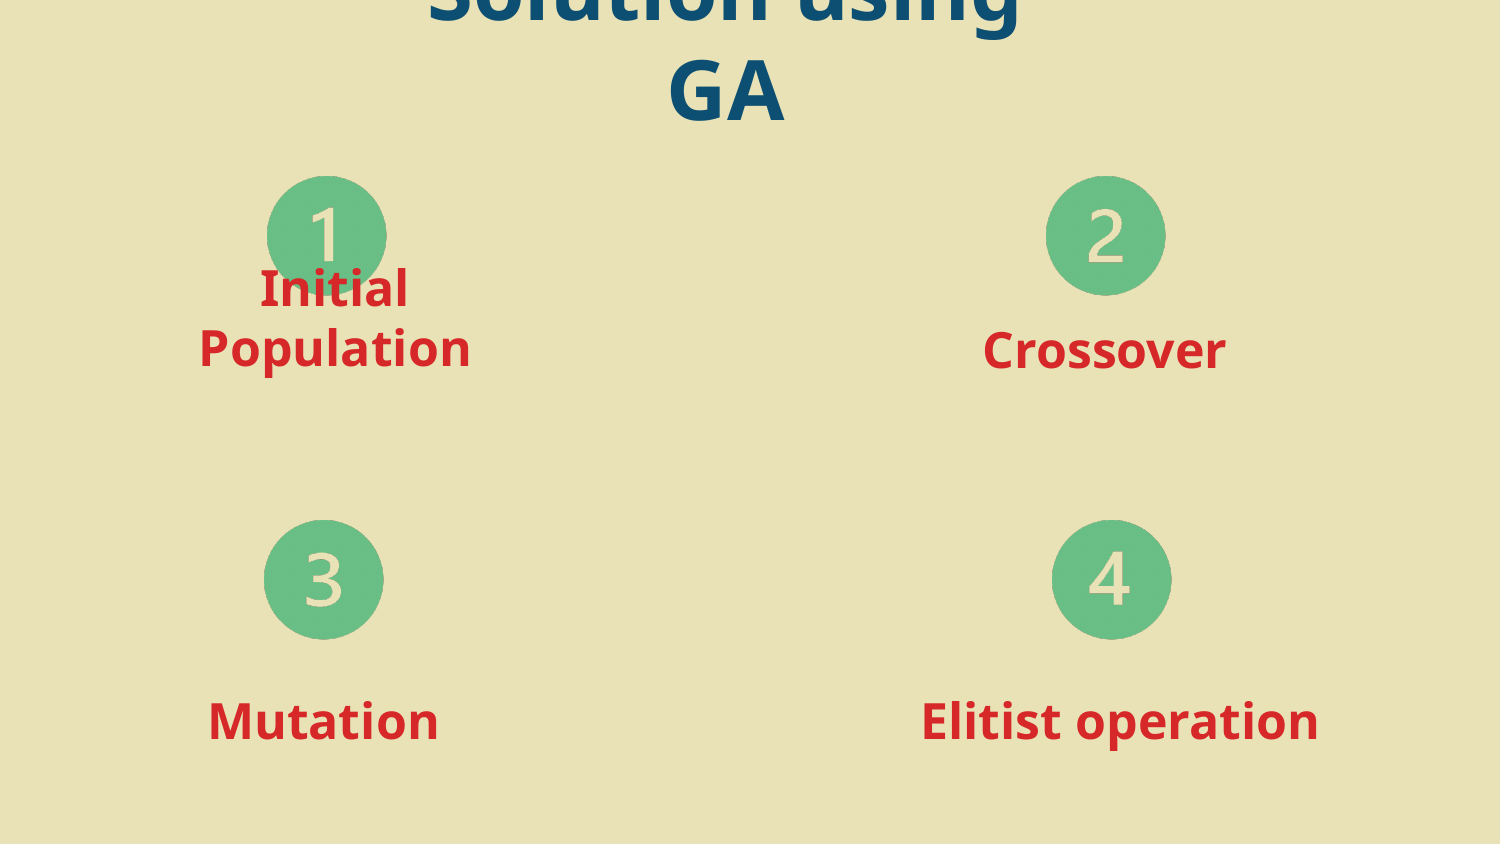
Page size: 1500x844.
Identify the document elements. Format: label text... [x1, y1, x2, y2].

text_box Initial Population [104, 308, 567, 392]
picture [1030, 159, 1181, 311]
picture [1036, 504, 1187, 655]
text_box Mutation [92, 680, 555, 764]
text_box Solution using GA [352, 0, 1099, 152]
picture [248, 504, 399, 655]
text_box Elitist operation [889, 680, 1352, 764]
text_box Crossover [874, 310, 1337, 394]
picture [251, 159, 402, 311]
